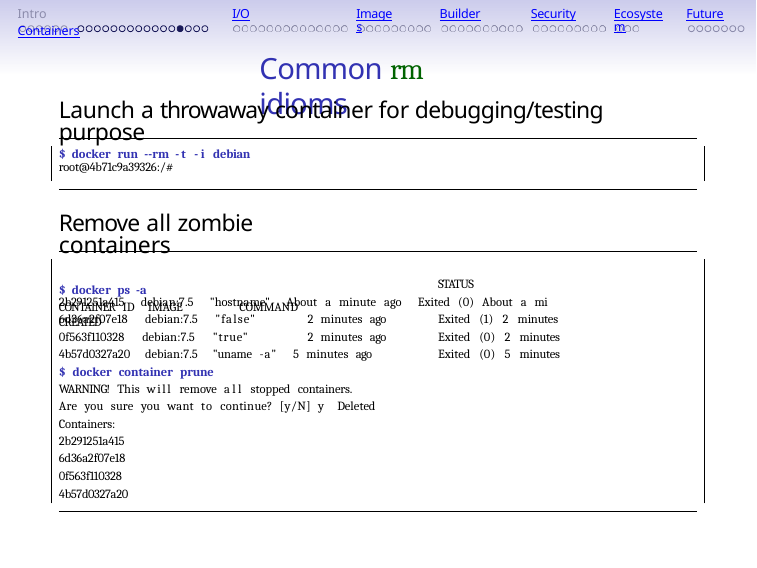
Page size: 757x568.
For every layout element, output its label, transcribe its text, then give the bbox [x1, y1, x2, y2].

text_box Remove all zombie containers $ docker ps -a CONTAINER ID IMAGE COMMAND CREATED [48, 211, 356, 329]
text_box 2 minutes ago 2 minutes ago [305, 306, 395, 341]
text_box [0, 0, 757, 75]
text_box Common rm idioms [257, 83, 499, 98]
text_box Launch a throwaway container for debugging/testing purpose [48, 98, 644, 166]
text_box 4b57d0327a20 [56, 483, 140, 501]
picture [233, 25, 640, 33]
text_box 4b57d0327a20 debian:7.5 "uname -a" 5 minutes ago $ docker container prune WARNING! This will remove all stopped containers. Are you sure you want to continue? [y/N] y Deleted Containers: 2b291251a415 6d36a2f07e18 0f563f110328 [56, 341, 395, 483]
text_box Exited (1) 2 minutes Exited (0) 2 minutes Exited (0) 5 minutes [436, 306, 572, 362]
text_box 2b291251a415 debian:7.5 "hostname" About a minute ago Exited (0) About a mi [56, 291, 578, 309]
text_box $ docker run --rm -t -i debian root@4b71c9a39326:/# [48, 141, 258, 195]
text_box 6d36a2f07e18 debian:7.5 "false" 0f563f110328 debian:7.5 "true" [56, 306, 277, 341]
text_box STATUS [436, 274, 480, 291]
